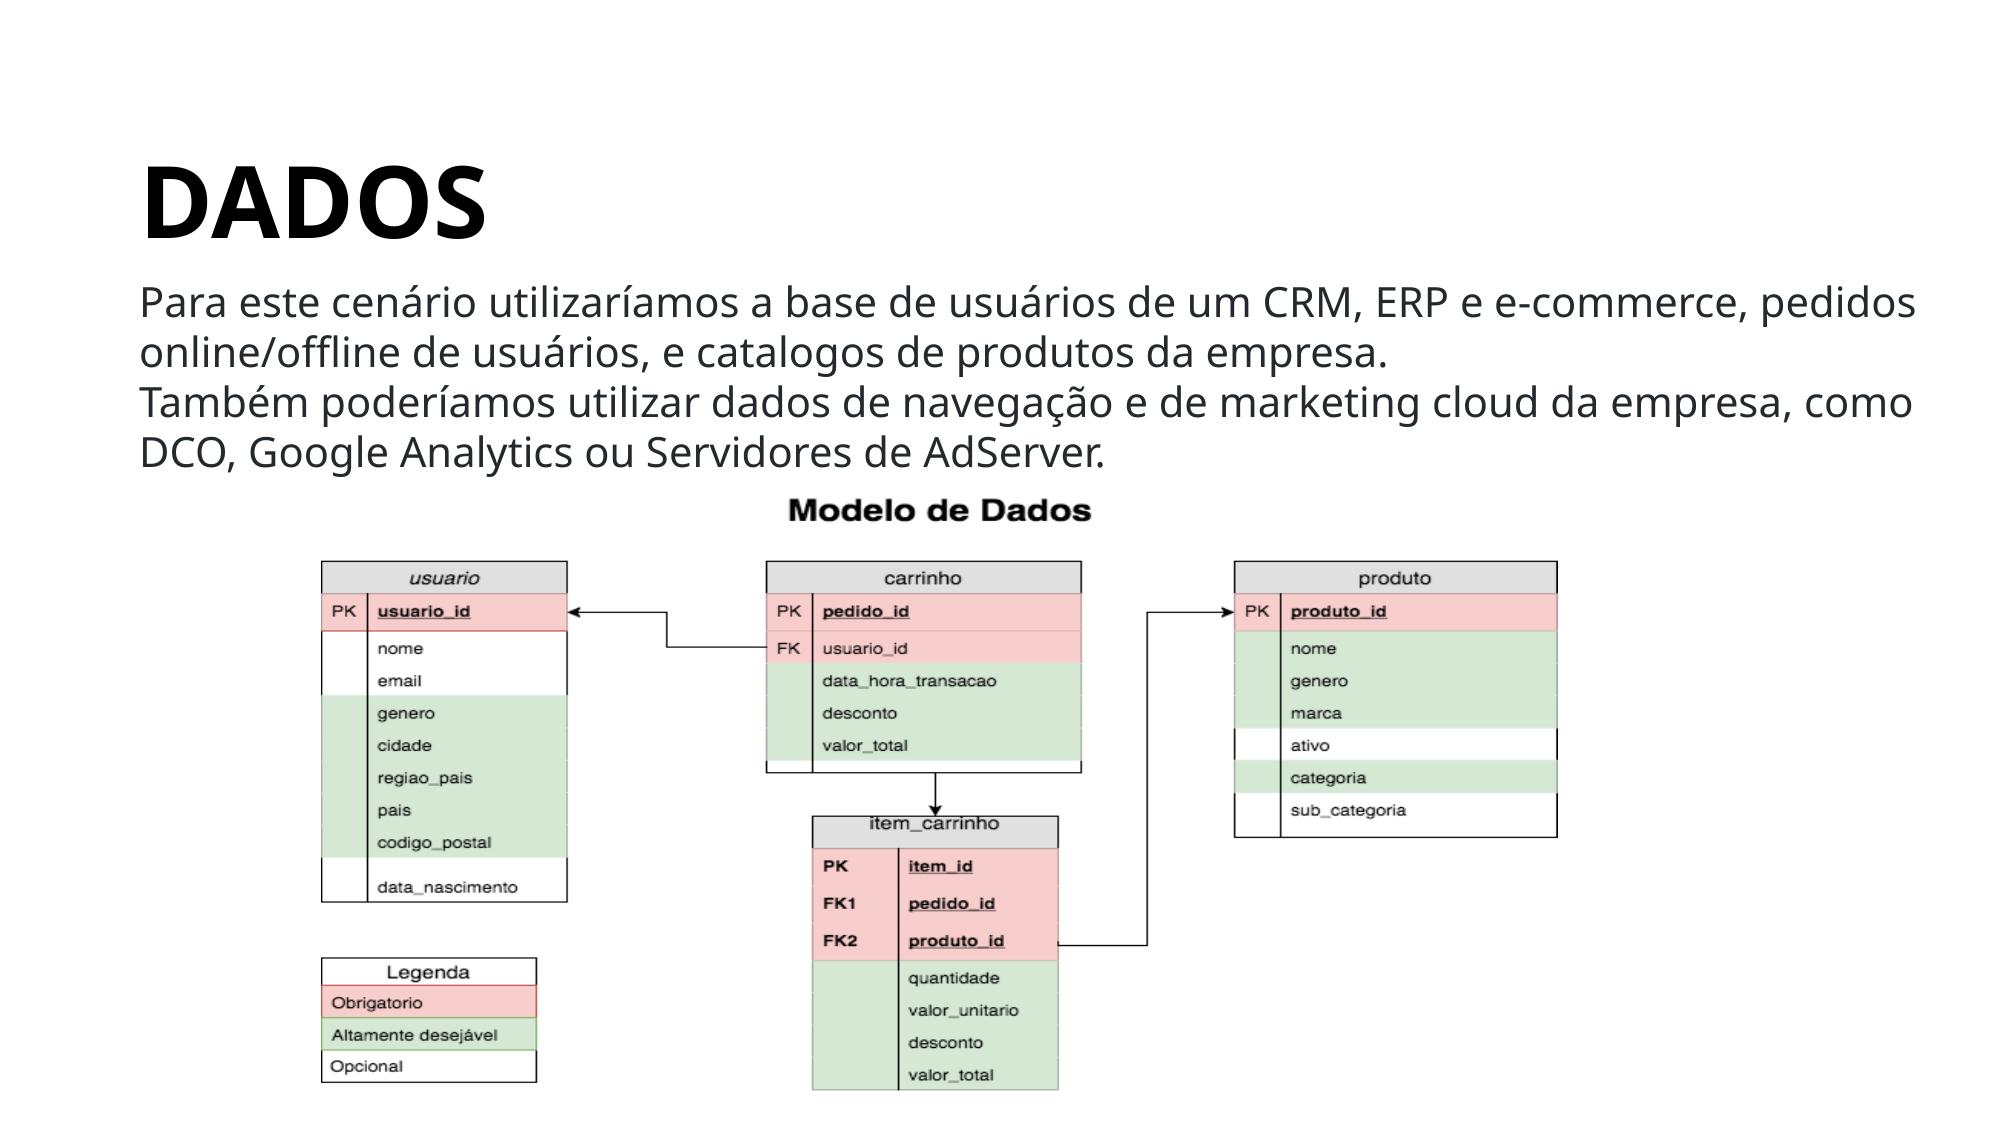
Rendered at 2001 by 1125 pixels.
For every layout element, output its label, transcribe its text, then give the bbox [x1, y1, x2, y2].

picture [321, 485, 1558, 1093]
text_box DADOS [124, 144, 1884, 268]
text_box Para este cenário utilizaríamos a base de usuários de um CRM, ERP e e-commerce, pedidos online/offline de usuários, e catalogos de produtos da empresa. Também poderíamos utilizar dados de navegação e de marketing cloud da empresa, como DCO, Google Analytics ou Servidores de AdServer. [124, 268, 1934, 484]
